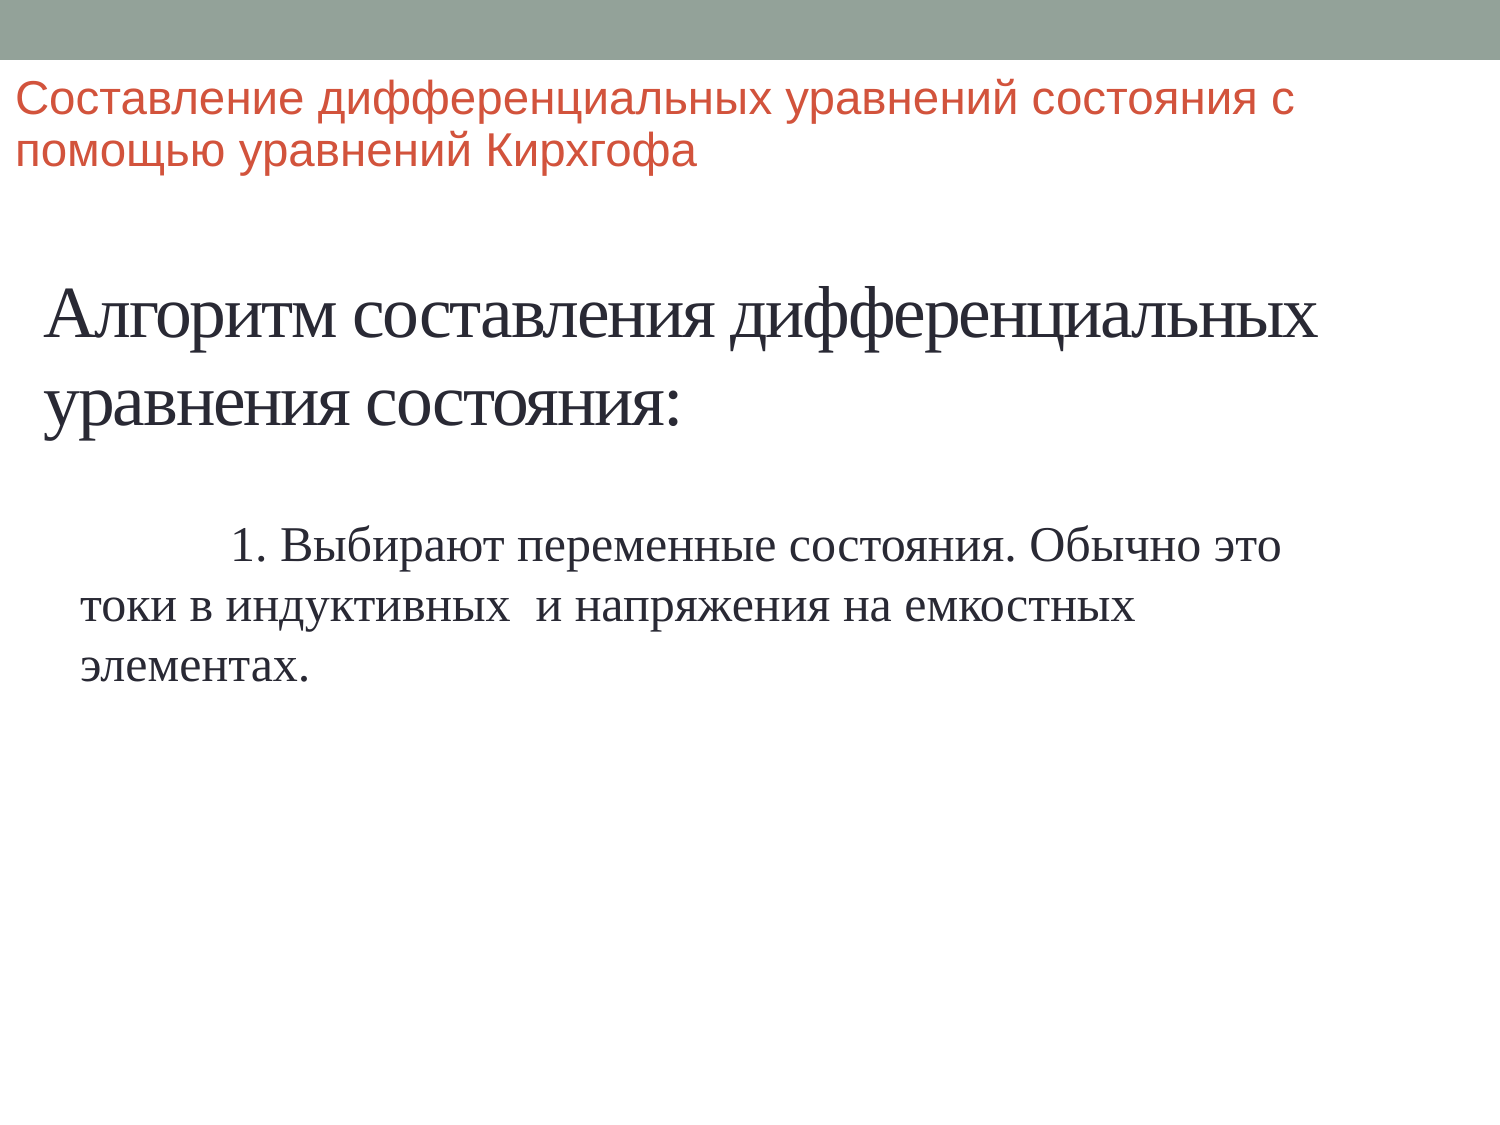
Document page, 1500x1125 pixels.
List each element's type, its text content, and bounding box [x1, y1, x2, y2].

text_box Составление дифференциальных уравнений состояния с помощью уравнений Кирхгофа [0, 66, 1500, 185]
title Алгоритм составления дифференциальных уравнения состояния: [28, 243, 1352, 461]
